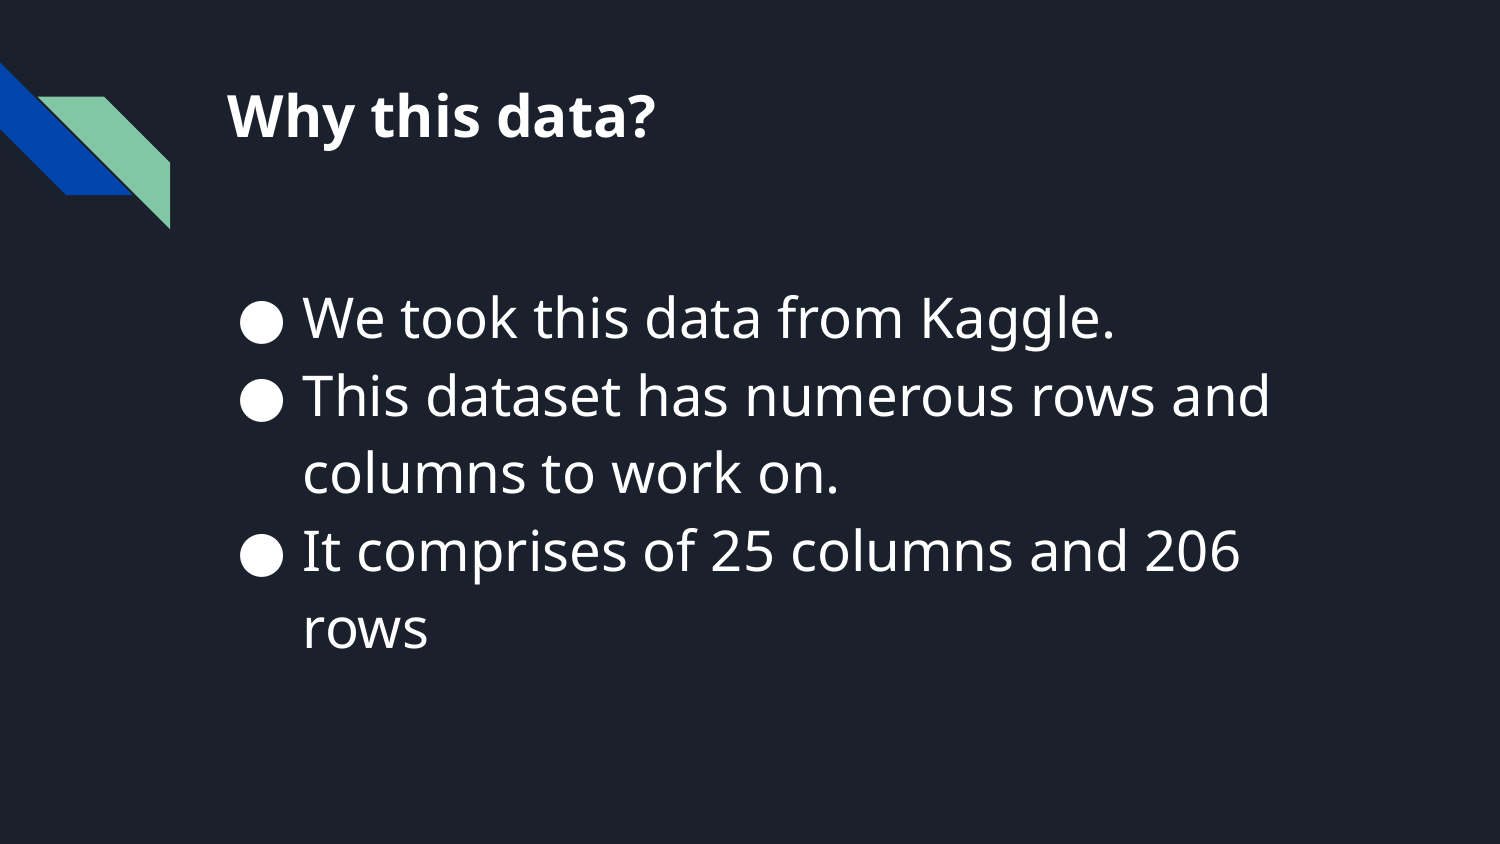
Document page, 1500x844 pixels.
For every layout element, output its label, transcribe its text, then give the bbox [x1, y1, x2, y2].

title Why this data? [212, 64, 1368, 215]
list We took this data from Kaggle. This dataset has numerous rows and columns to work on. It comprises of 25 columns and 206 rows [212, 257, 1368, 735]
